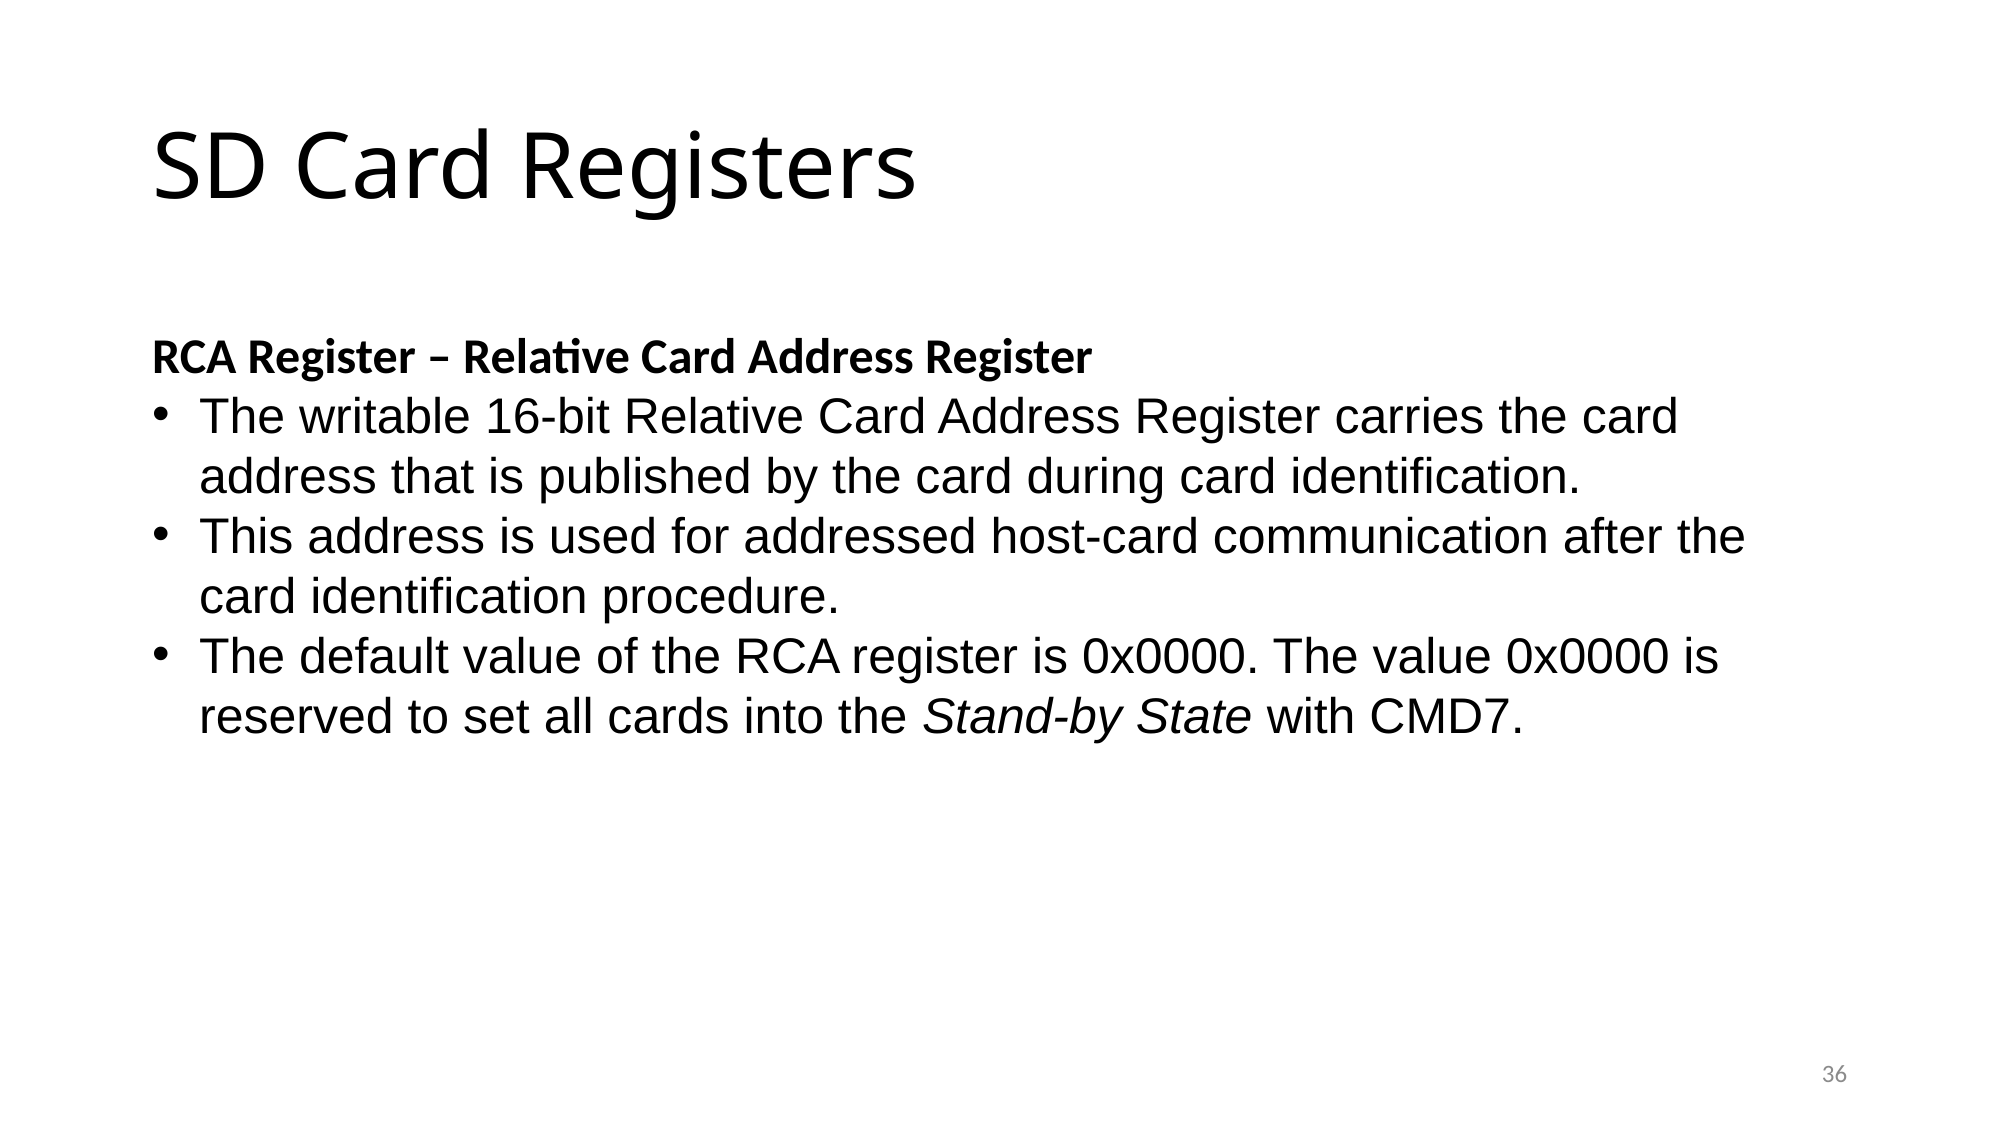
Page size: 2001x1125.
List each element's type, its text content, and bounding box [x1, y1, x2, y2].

text_box RCA Register – Relative Card Address Register The writable 16-bit Relative Card Address Register carries the card address that is published by the card during card identification. This address is used for addressed host-card communication after the card identification procedure. The default value of the RCA register is 0x0000. The value 0x0000 is reserved to set all cards into the Stand-by State with CMD7. [137, 316, 1788, 751]
title SD Card Registers [137, 59, 1863, 278]
slide_number 36 [1412, 1042, 1863, 1103]
